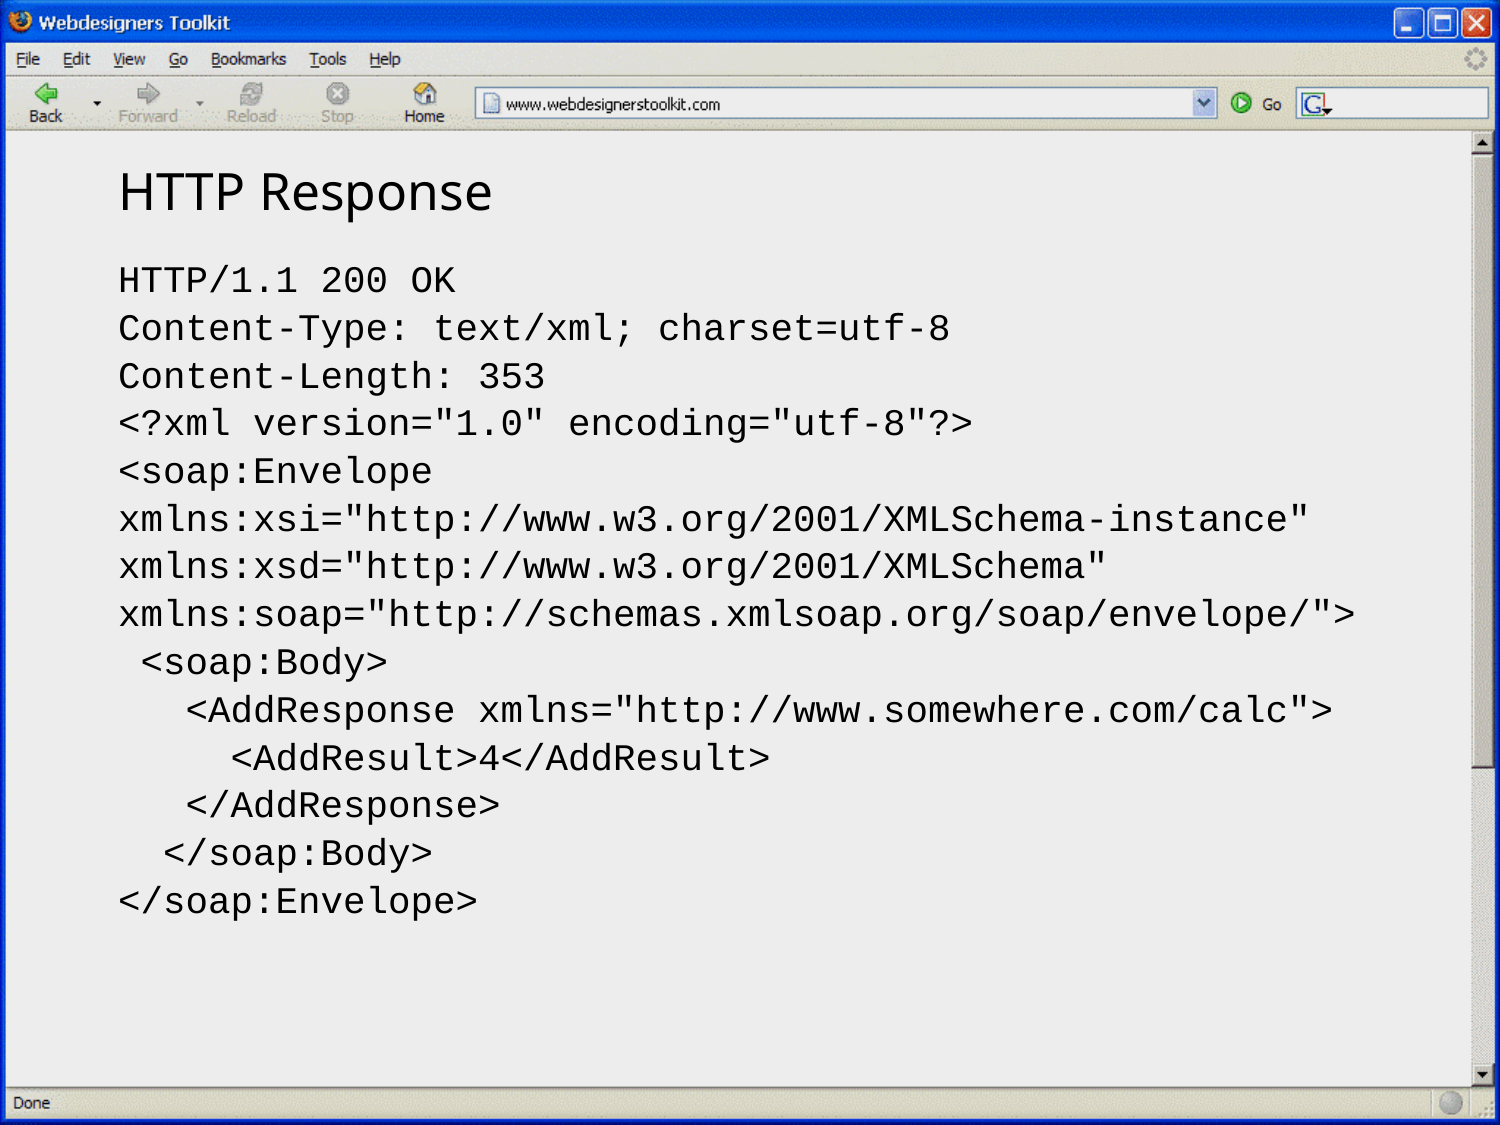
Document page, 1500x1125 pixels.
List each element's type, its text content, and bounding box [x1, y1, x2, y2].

picture [0, 0, 1500, 1125]
list HTTP/1.1 200 OK Content-Type: text/xml; charset=utf-8 Content-Length: 353 <?xml version="1.0" encoding="utf-8"?> <soap:Envelope xmlns:xsi="http://www.w3.org/2001/XMLSchema-instance" xmlns:xsd="http://www.w3.org/2001/XMLSchema" xmlns:soap="http://schemas.xmlsoap.org/soap/envelope/"> <soap:Body> <AddResponse xmlns="http://www.somewhere.com/calc"> <AddResult>4</AddResult> </AddResponse> </soap:Body> </soap:Envelope> [103, 256, 1397, 1072]
title HTTP Response [103, 131, 1397, 256]
